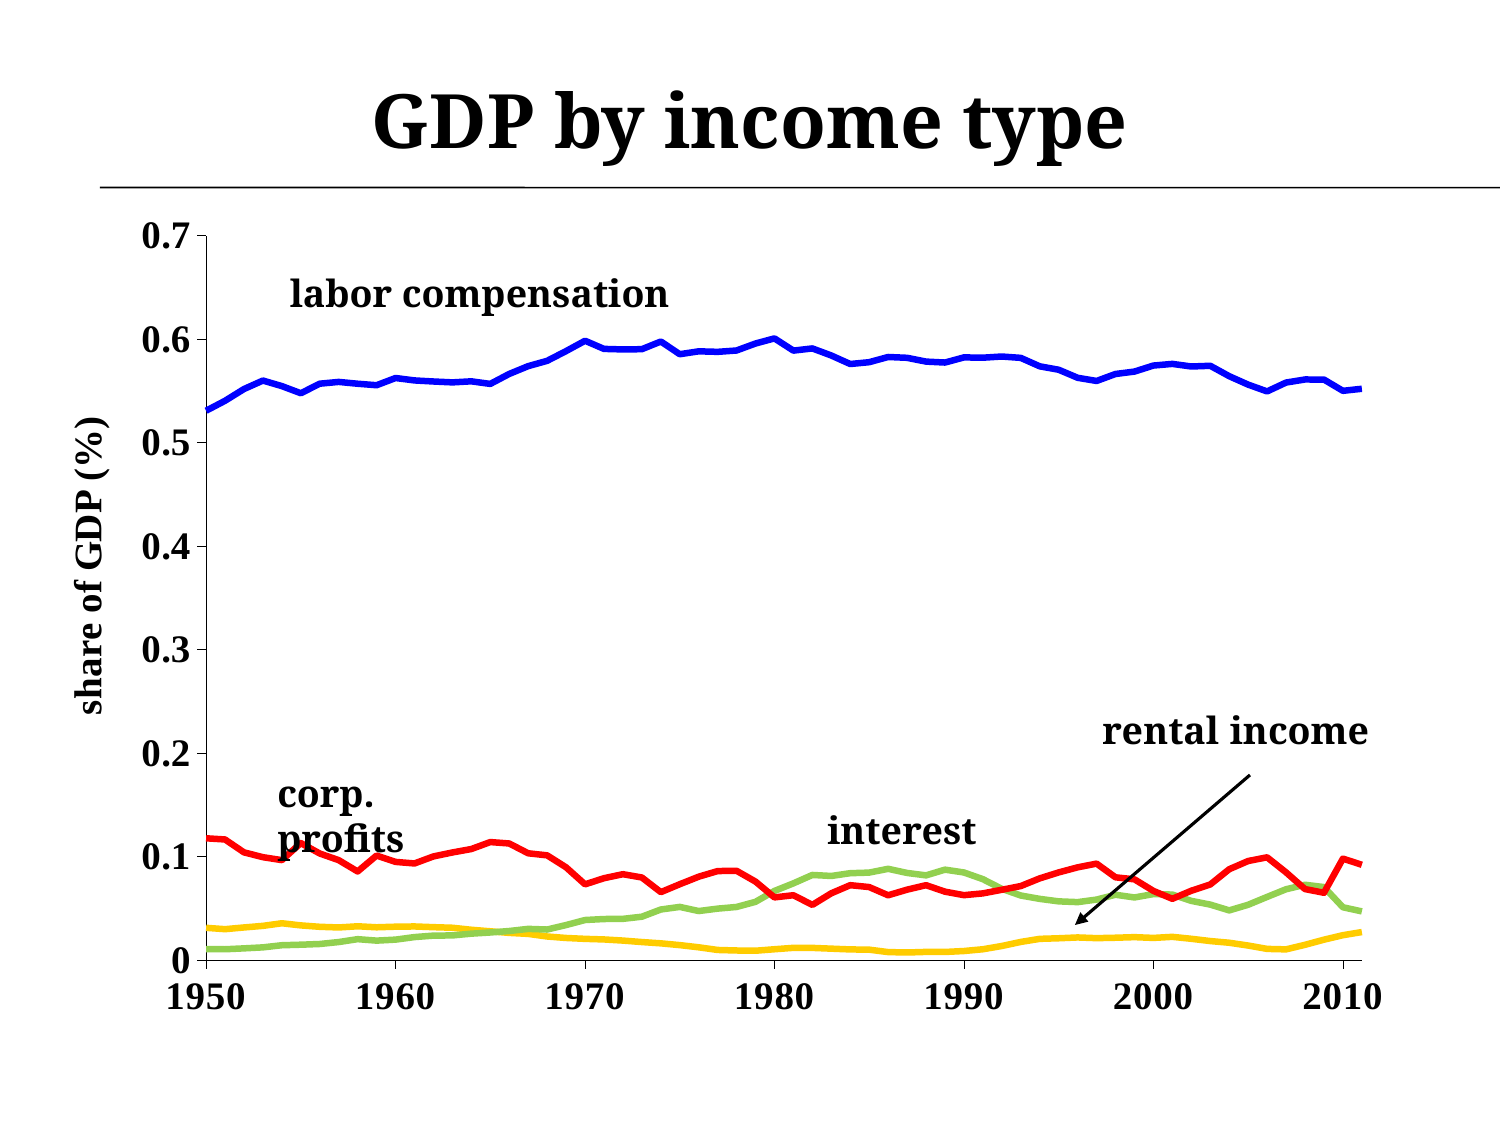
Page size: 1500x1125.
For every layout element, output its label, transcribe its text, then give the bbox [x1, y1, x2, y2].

chart [37, 174, 1421, 1088]
title GDP by income type [74, 49, 1426, 188]
